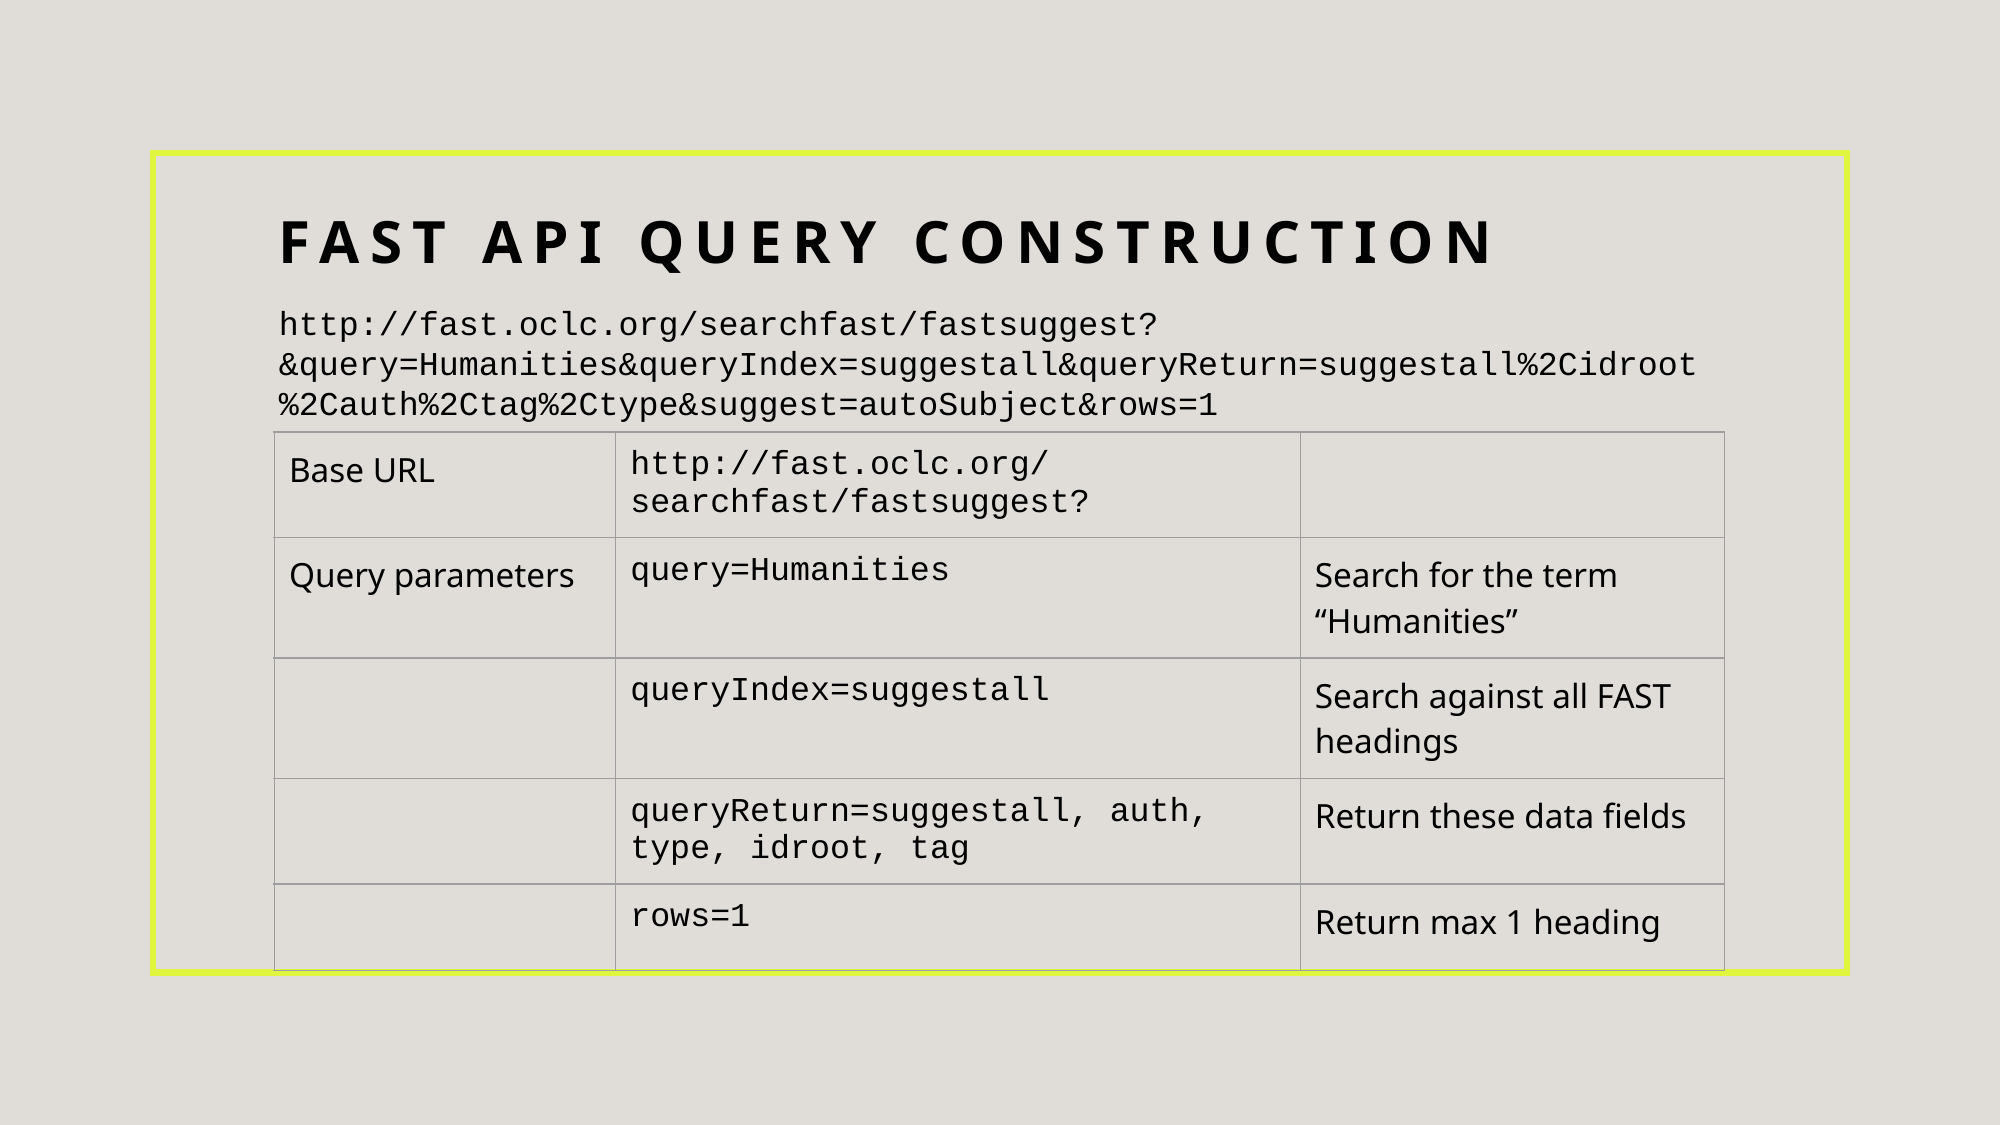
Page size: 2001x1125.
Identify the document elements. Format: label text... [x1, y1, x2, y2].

table_cell Return these data fields [1301, 779, 1724, 883]
table_cell Return max 1 heading [1301, 885, 1724, 970]
table_header [1301, 433, 1724, 537]
table_cell queryReturn=suggestall, auth, type, idroot, tag [616, 779, 1300, 883]
table_cell Query parameters [275, 538, 615, 657]
table_cell [275, 659, 615, 778]
table_cell Search for the term “Humanities” [1301, 538, 1724, 657]
table_cell [275, 885, 615, 970]
table_header http://fast.oclc.org/searchfast/fastsuggest? [616, 433, 1300, 537]
table_cell [275, 779, 615, 883]
title FAST API Query Construction [263, 178, 1737, 355]
table_header Base URL [275, 433, 615, 537]
text_box http://fast.oclc.org/searchfast/fastsuggest?&query=Humanities&queryIndex=suggestall&queryReturn=suggestall%2Cidroot%2Cauth%2Ctag%2Ctype&suggest=autoSubject&rows=1 [264, 294, 1736, 430]
table_cell rows=1 [616, 885, 1300, 970]
table_cell queryIndex=suggestall [616, 659, 1300, 778]
table_cell query=Humanities [616, 538, 1300, 657]
table_cell Search against all FAST headings [1301, 659, 1724, 778]
